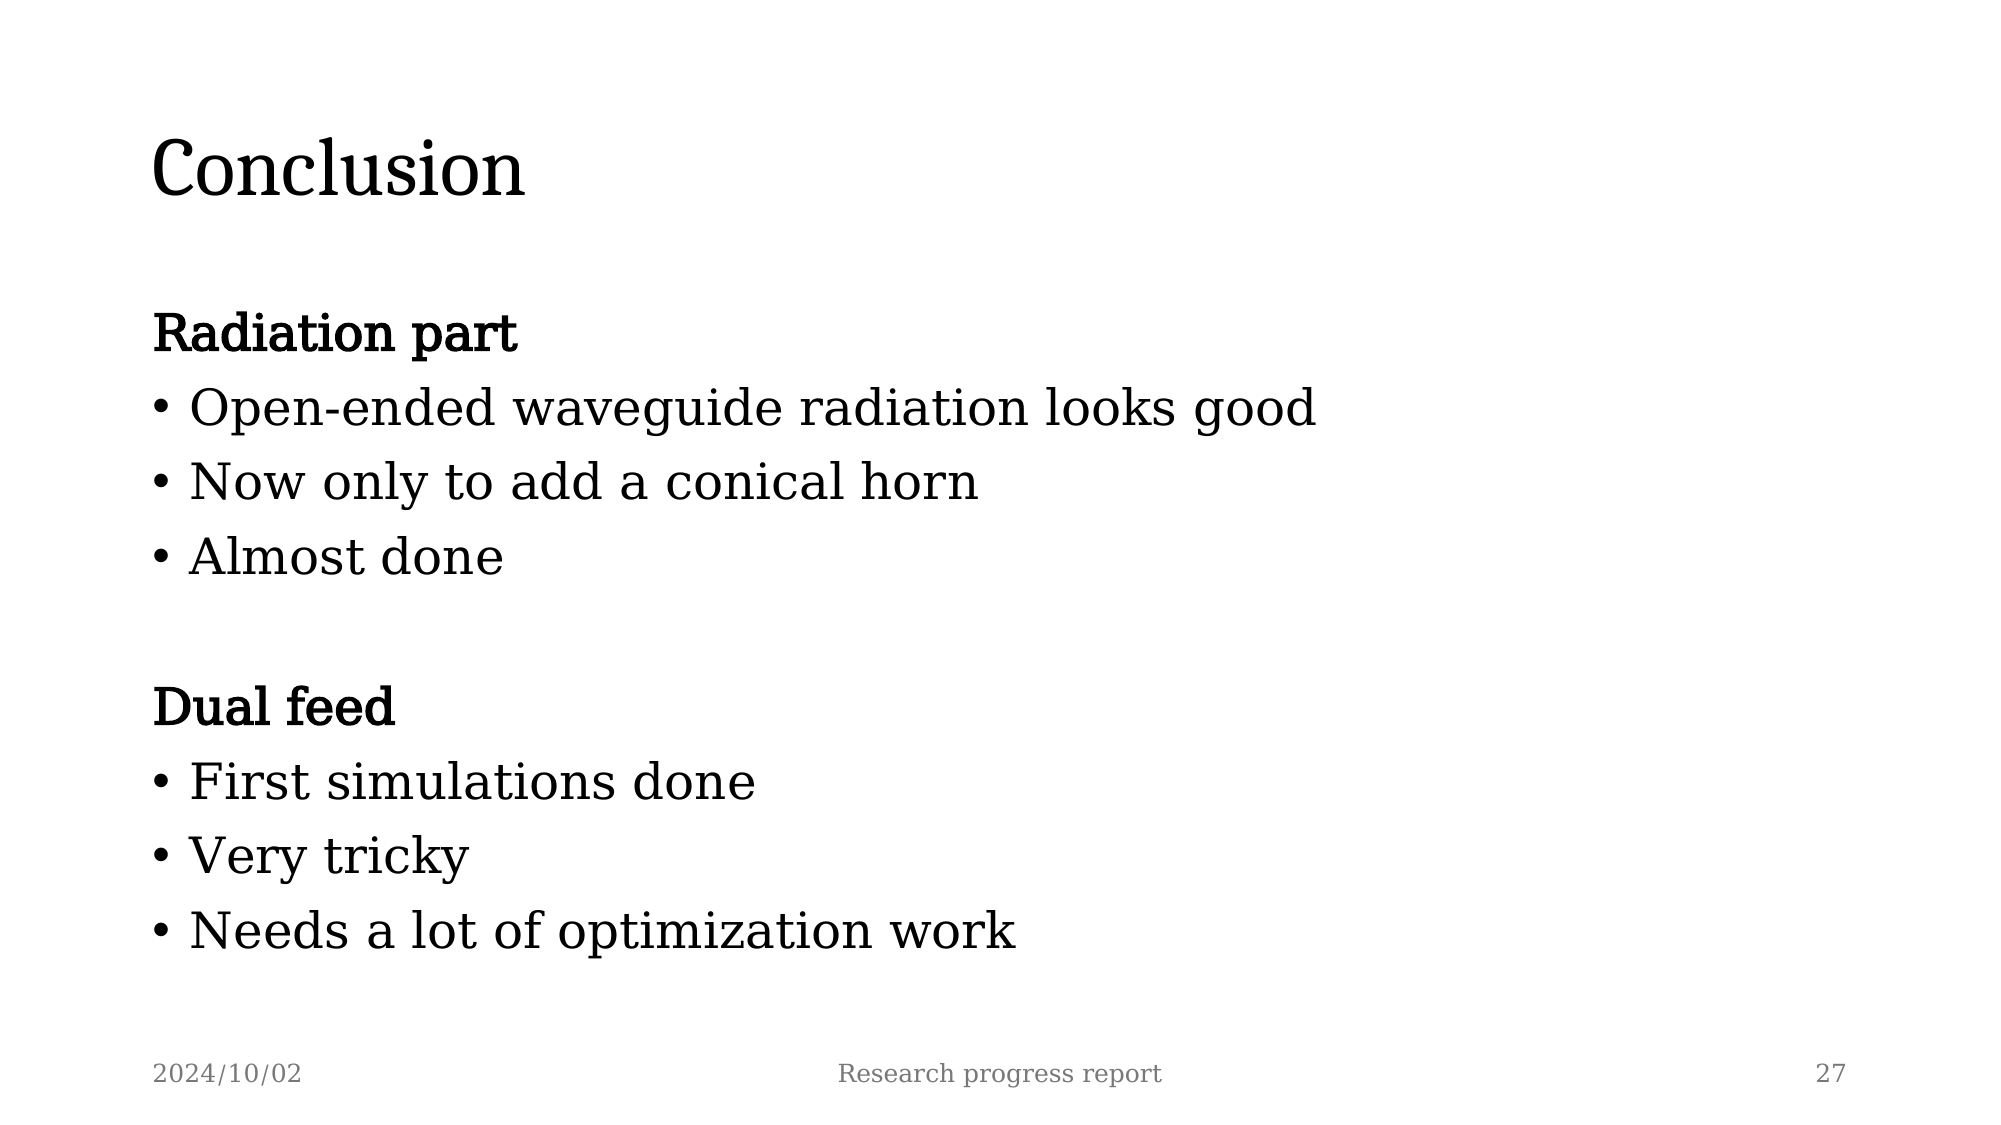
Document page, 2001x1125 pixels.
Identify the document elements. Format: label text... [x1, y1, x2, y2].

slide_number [137, 1042, 588, 1103]
title Conclusion [137, 59, 1863, 278]
list Radiation part Open-ended waveguide radiation looks good Now only to add a conical horn Almost done Dual feed First simulations done Very tricky Needs a lot of optimization work [137, 299, 1863, 1014]
footer Research progress report [662, 1042, 1338, 1103]
slide_number 27 [1412, 1042, 1863, 1103]
